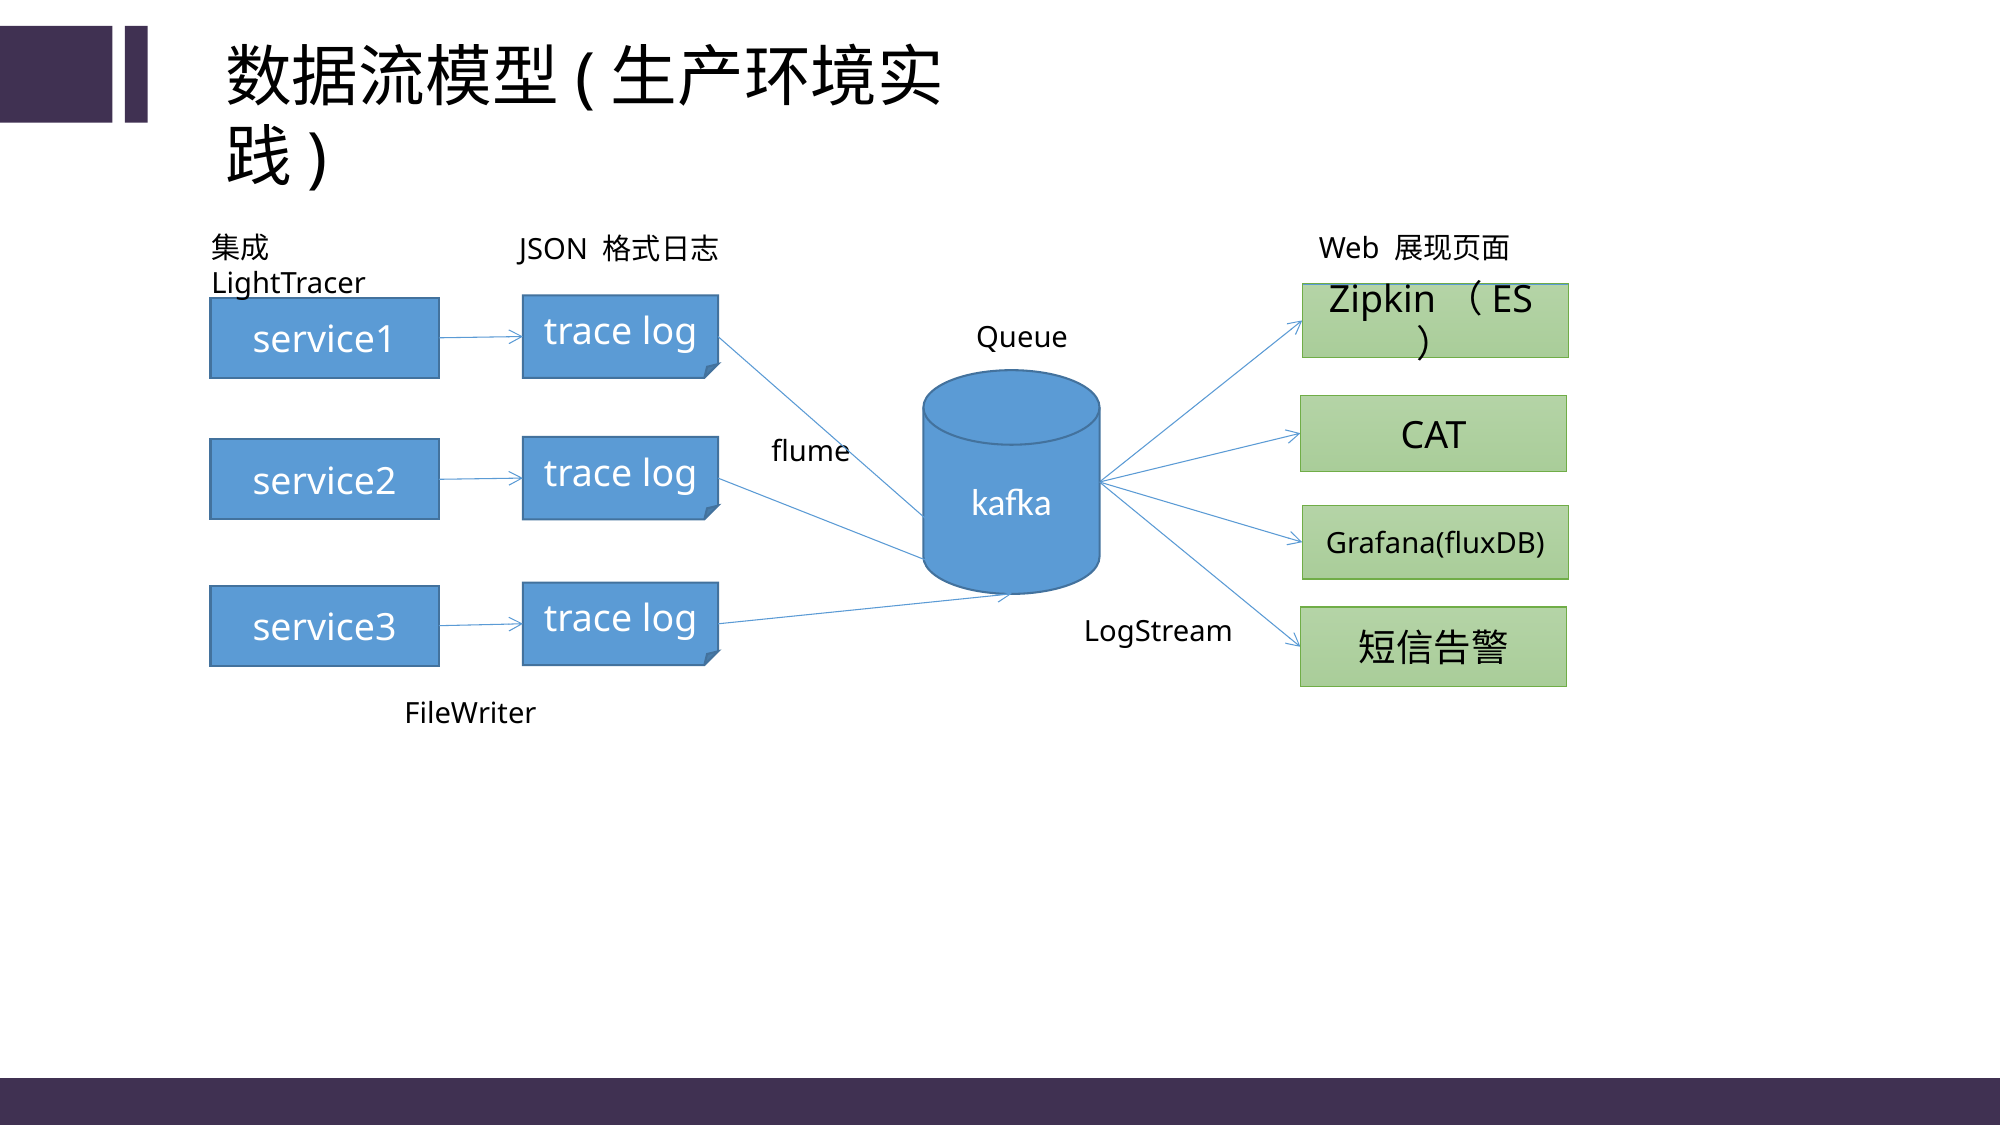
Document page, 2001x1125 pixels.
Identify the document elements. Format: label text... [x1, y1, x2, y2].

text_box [718, 336, 924, 478]
text_box Web 展现页面 [1303, 221, 1567, 272]
text_box kafka [924, 369, 1099, 595]
text_box 短信告警 [1300, 606, 1567, 687]
text_box 数据流模型(生产环境实践) [210, 26, 1056, 202]
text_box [1099, 320, 1303, 482]
text_box JSON 格式日志 [504, 223, 739, 273]
text_box trace log [521, 435, 718, 521]
text_box Zipkin（ES） [1302, 283, 1569, 358]
text_box [0, 25, 113, 124]
text_box Grafana(fluxDB) [1302, 505, 1569, 580]
text_box trace log [521, 581, 722, 667]
text_box [124, 25, 149, 124]
text_box Queue [961, 311, 1100, 361]
text_box [0, 1077, 2000, 1125]
text_box CAT [1303, 395, 1567, 472]
text_box 集成 LightTracer [196, 221, 453, 307]
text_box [1099, 433, 1301, 481]
text_box service3 [209, 585, 440, 667]
text_box service2 [209, 438, 440, 520]
text_box trace log [521, 294, 720, 379]
text_box service1 [209, 307, 440, 379]
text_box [1099, 543, 1301, 647]
text_box LogStream [1069, 604, 1260, 655]
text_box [1099, 482, 1303, 543]
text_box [718, 481, 924, 624]
text_box FileWriter [389, 686, 573, 737]
